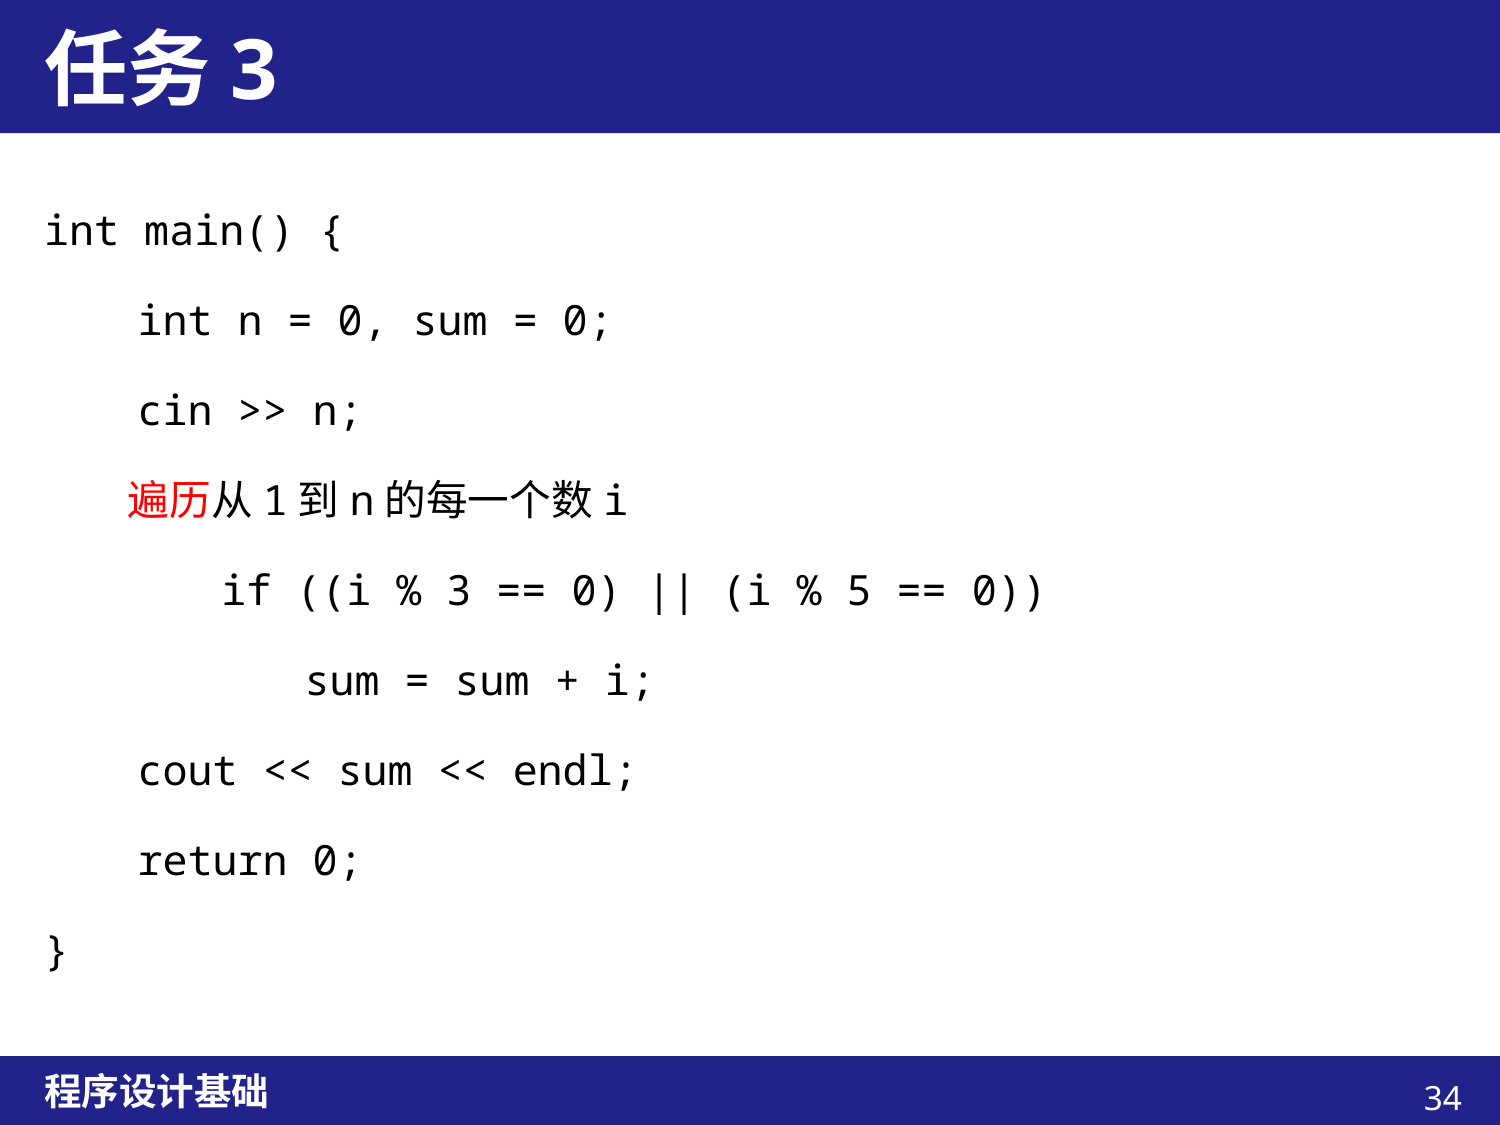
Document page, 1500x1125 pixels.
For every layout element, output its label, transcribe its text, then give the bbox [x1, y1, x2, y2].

list int main() { int n = 0, sum = 0; cin >> n; 遍历从1到n的每一个数i if ((i % 3 == 0) || (i % 5 == 0)) sum = sum + i; cout << sum << endl; return 0; } [29, 156, 1469, 1034]
title 任务3 [29, 0, 1469, 134]
